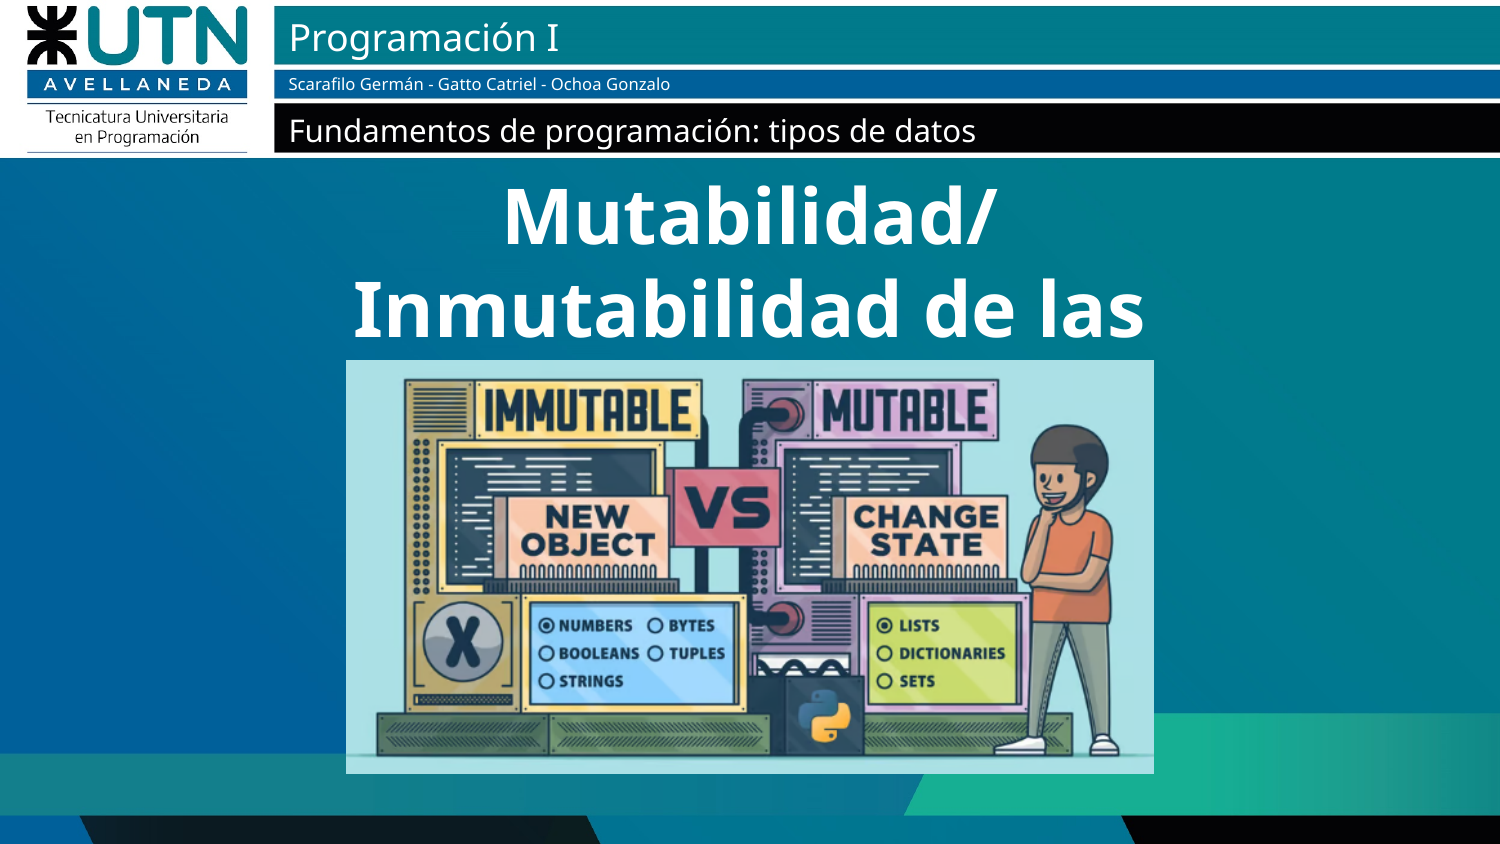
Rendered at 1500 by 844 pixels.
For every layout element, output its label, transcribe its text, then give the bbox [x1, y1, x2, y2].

picture [356, 283, 380, 336]
text_box Mutabilidad/Inmutabilidad de las variables [216, 152, 1284, 280]
picture [390, 295, 427, 336]
picture [741, 280, 752, 289]
picture [597, 295, 633, 337]
picture [515, 295, 553, 337]
picture [719, 280, 729, 336]
picture [647, 280, 685, 337]
picture [694, 280, 705, 289]
picture [441, 295, 503, 336]
picture [695, 295, 705, 336]
picture [742, 295, 752, 336]
picture [0, 0, 1500, 844]
picture [562, 287, 590, 337]
